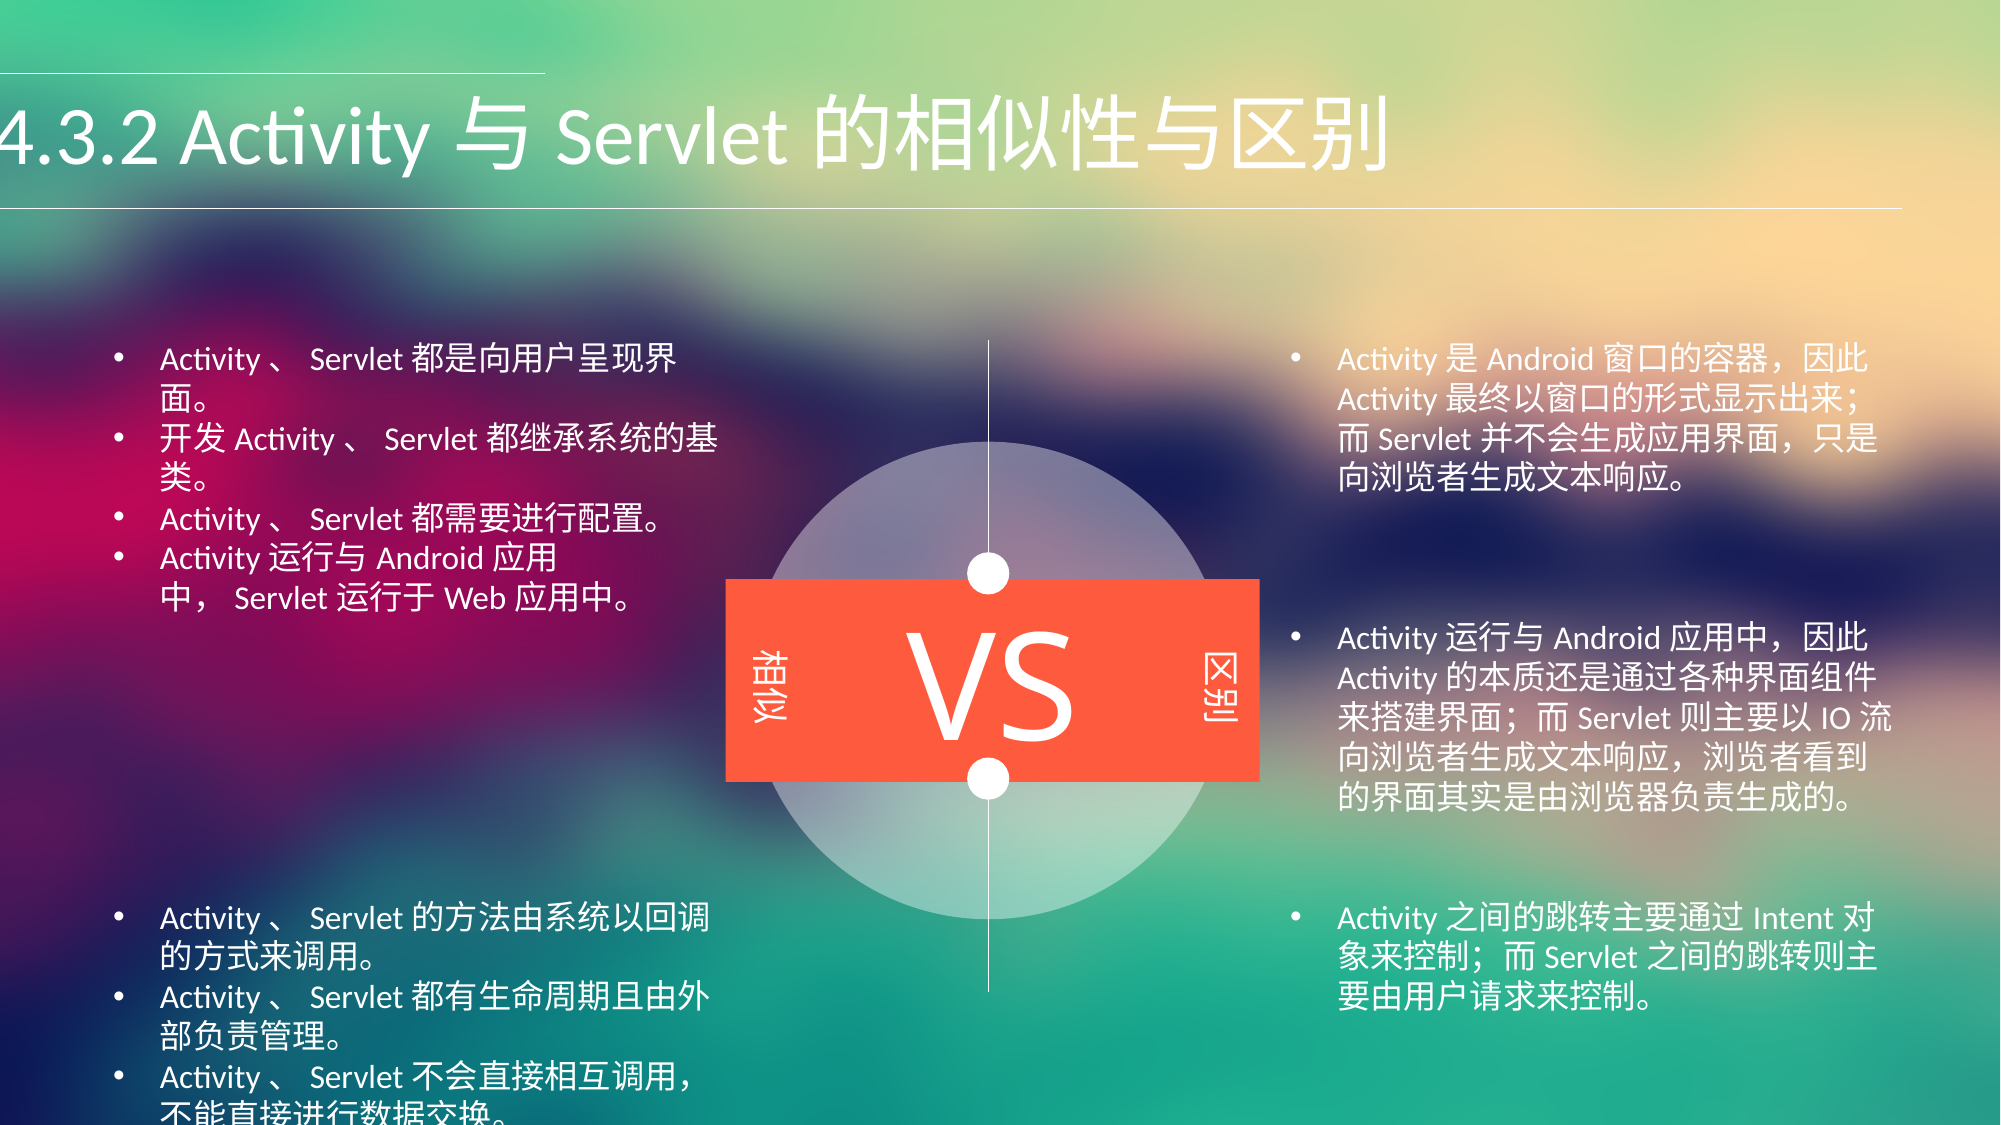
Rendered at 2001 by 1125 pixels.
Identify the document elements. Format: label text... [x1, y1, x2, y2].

text_box 区别 [1176, 635, 1253, 726]
text_box VS [989, 578, 1261, 783]
text_box VS [738, 578, 988, 783]
text_box [771, 783, 988, 921]
text_box Activity是Android窗口的容器，因此Activity最终以窗口的形式显示出来；而Servlet并不会生成应用界面，只是向浏览者生成文本响应。 Activity运行与Android应用中，因此Activity的本质还是通过各种界面组件来搭建界面；而Servlet则主要以IO流向浏览者生成文本响应，浏览者看到的界面其实是由浏览器负责生成的。 Activity之间的跳转主要通过Intent对象来控制；而Servlet之间的跳转则主要由用户请求来控制。 [1275, 329, 1915, 1023]
text_box [966, 756, 988, 801]
text_box [989, 440, 1206, 578]
text_box [989, 756, 1011, 801]
picture [0, 0, 2001, 1125]
text_box 相似 [738, 635, 802, 726]
text_box [989, 551, 1011, 596]
text_box [966, 551, 988, 596]
text_box Activity、Servlet都是向用户呈现界面。 开发Activity、Servlet都继承系统的基类。 Activity、Servlet都需要进行配置。 Activity运行与Android应用中，Servlet运行于Web应用中。 Activity、Servlet的方法由系统以回调的方式来调用。 Activity、Servlet都有生命周期且由外部负责管理。 Activity、Servlet不会直接相互调用，不能直接进行数据交换。 [98, 329, 738, 1125]
text_box 4.3.2 Activity与Servlet的相似性与区别 [0, 74, 1408, 189]
text_box [771, 440, 988, 578]
text_box [989, 783, 1206, 921]
